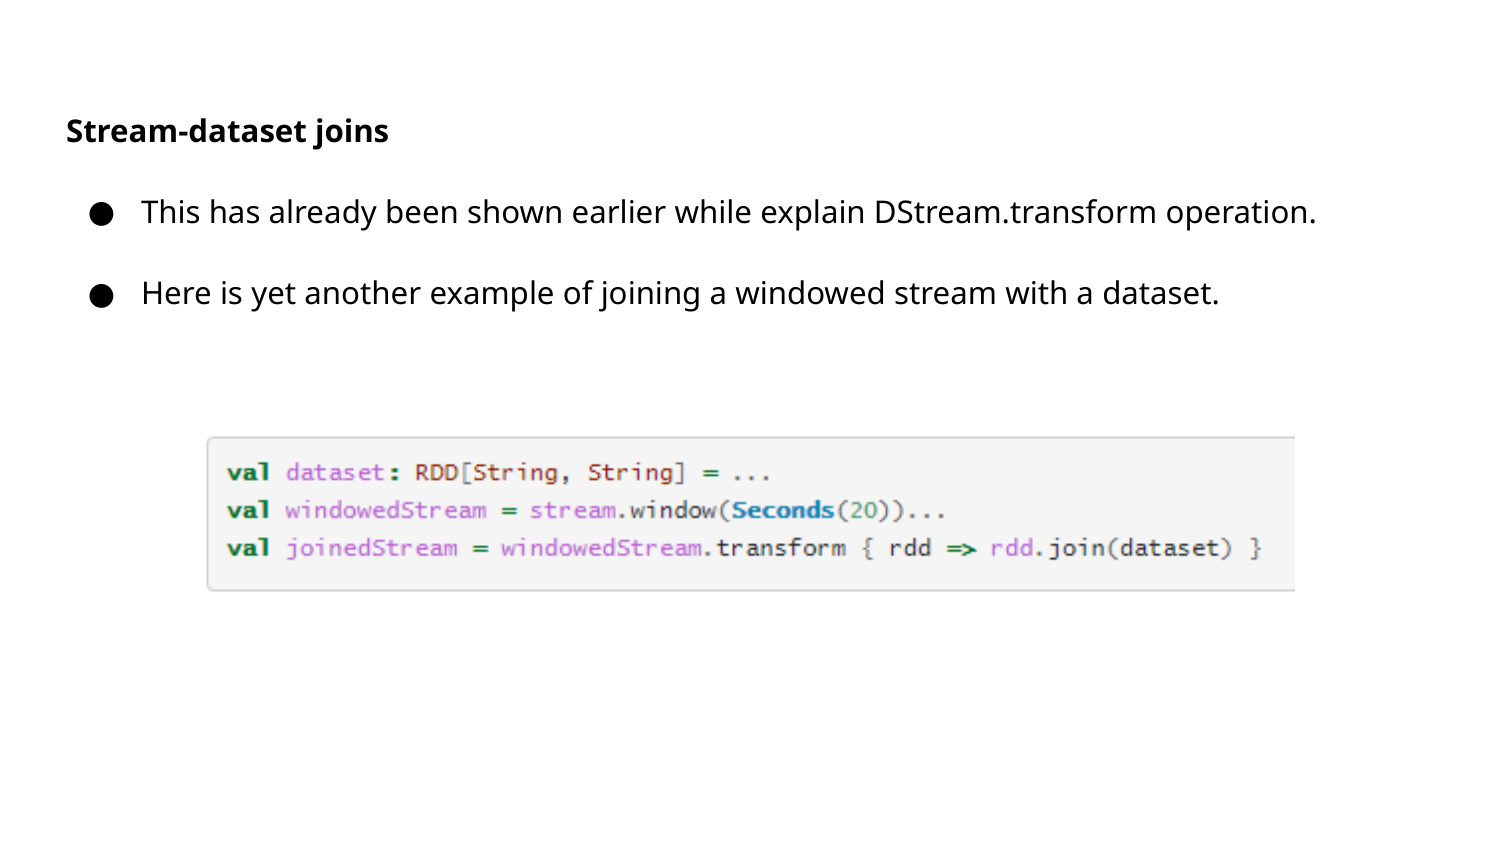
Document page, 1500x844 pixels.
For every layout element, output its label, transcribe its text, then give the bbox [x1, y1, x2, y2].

picture [205, 433, 1295, 595]
list Stream-dataset joins This has already been shown earlier while explain DStream.transform operation. Here is yet another example of joining a windowed stream with a dataset. [51, 77, 1449, 777]
